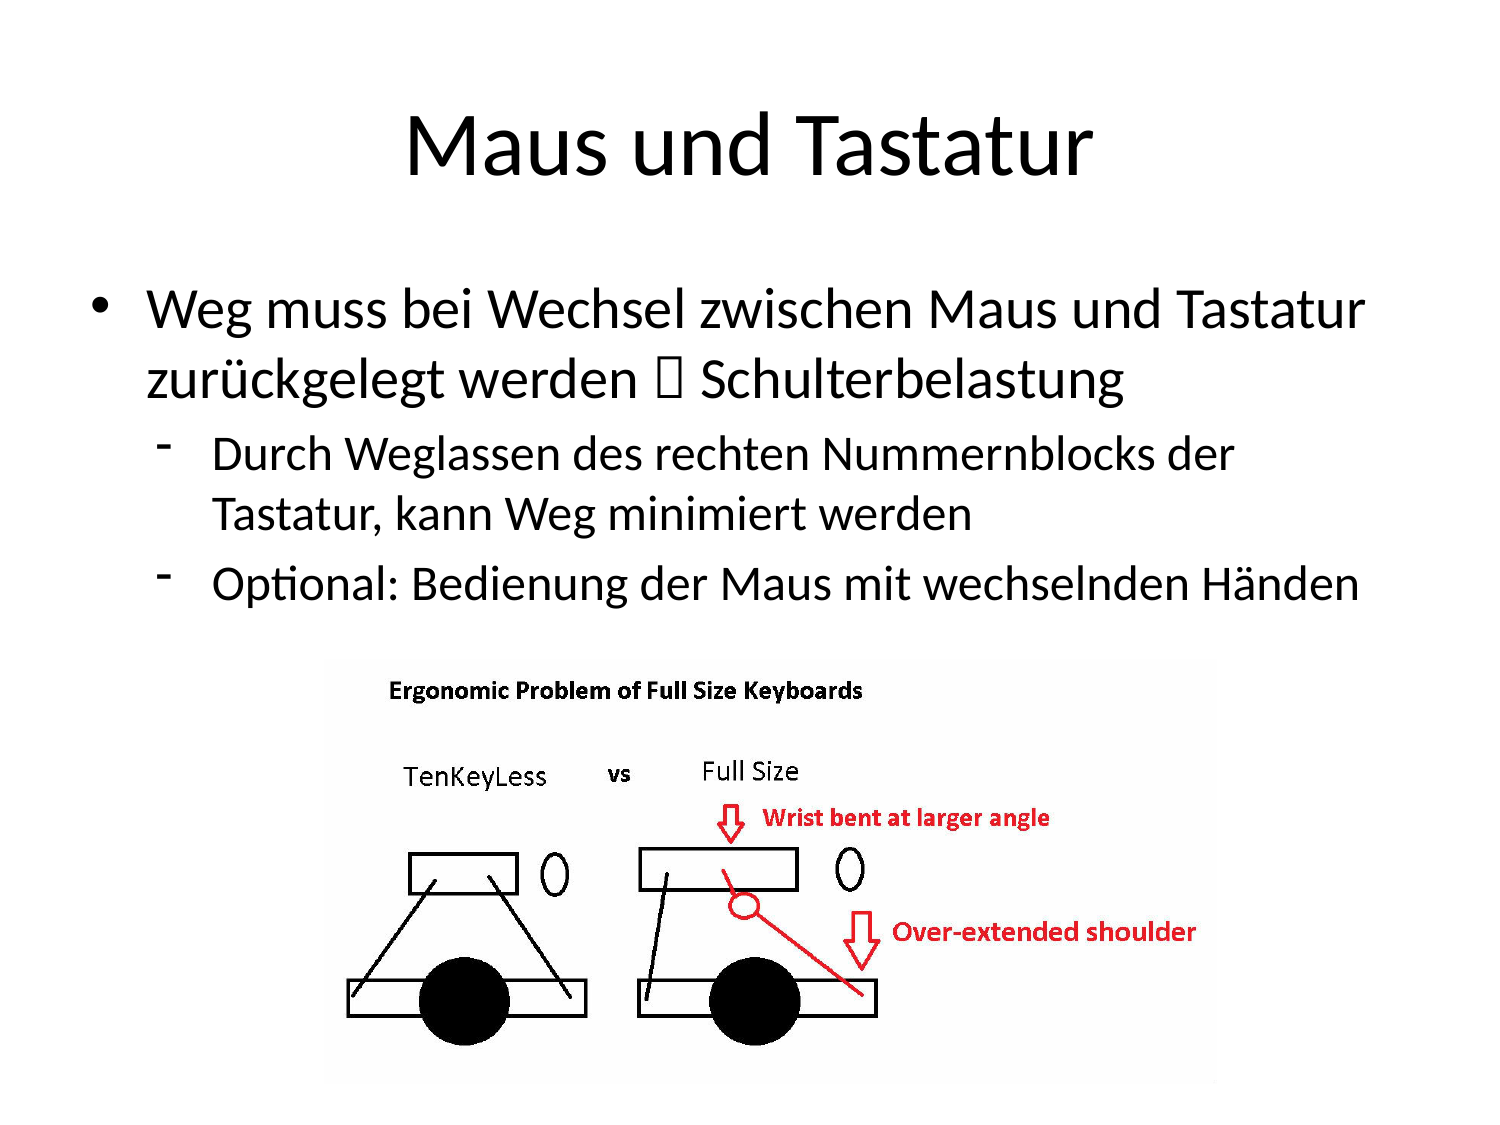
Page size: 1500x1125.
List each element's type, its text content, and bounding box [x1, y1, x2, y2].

picture [324, 659, 1217, 1084]
title Maus und Tastatur [75, 45, 1425, 233]
list Weg muss bei Wechsel zwischen Maus und Tastatur zurückgelegt werden  Schulterbelastung Durch Weglassen des rechten Nummernblocks der Tastatur, kann Weg minimiert werden Optional: Bedienung der Maus mit wechselnden Händen [75, 262, 1425, 1005]
